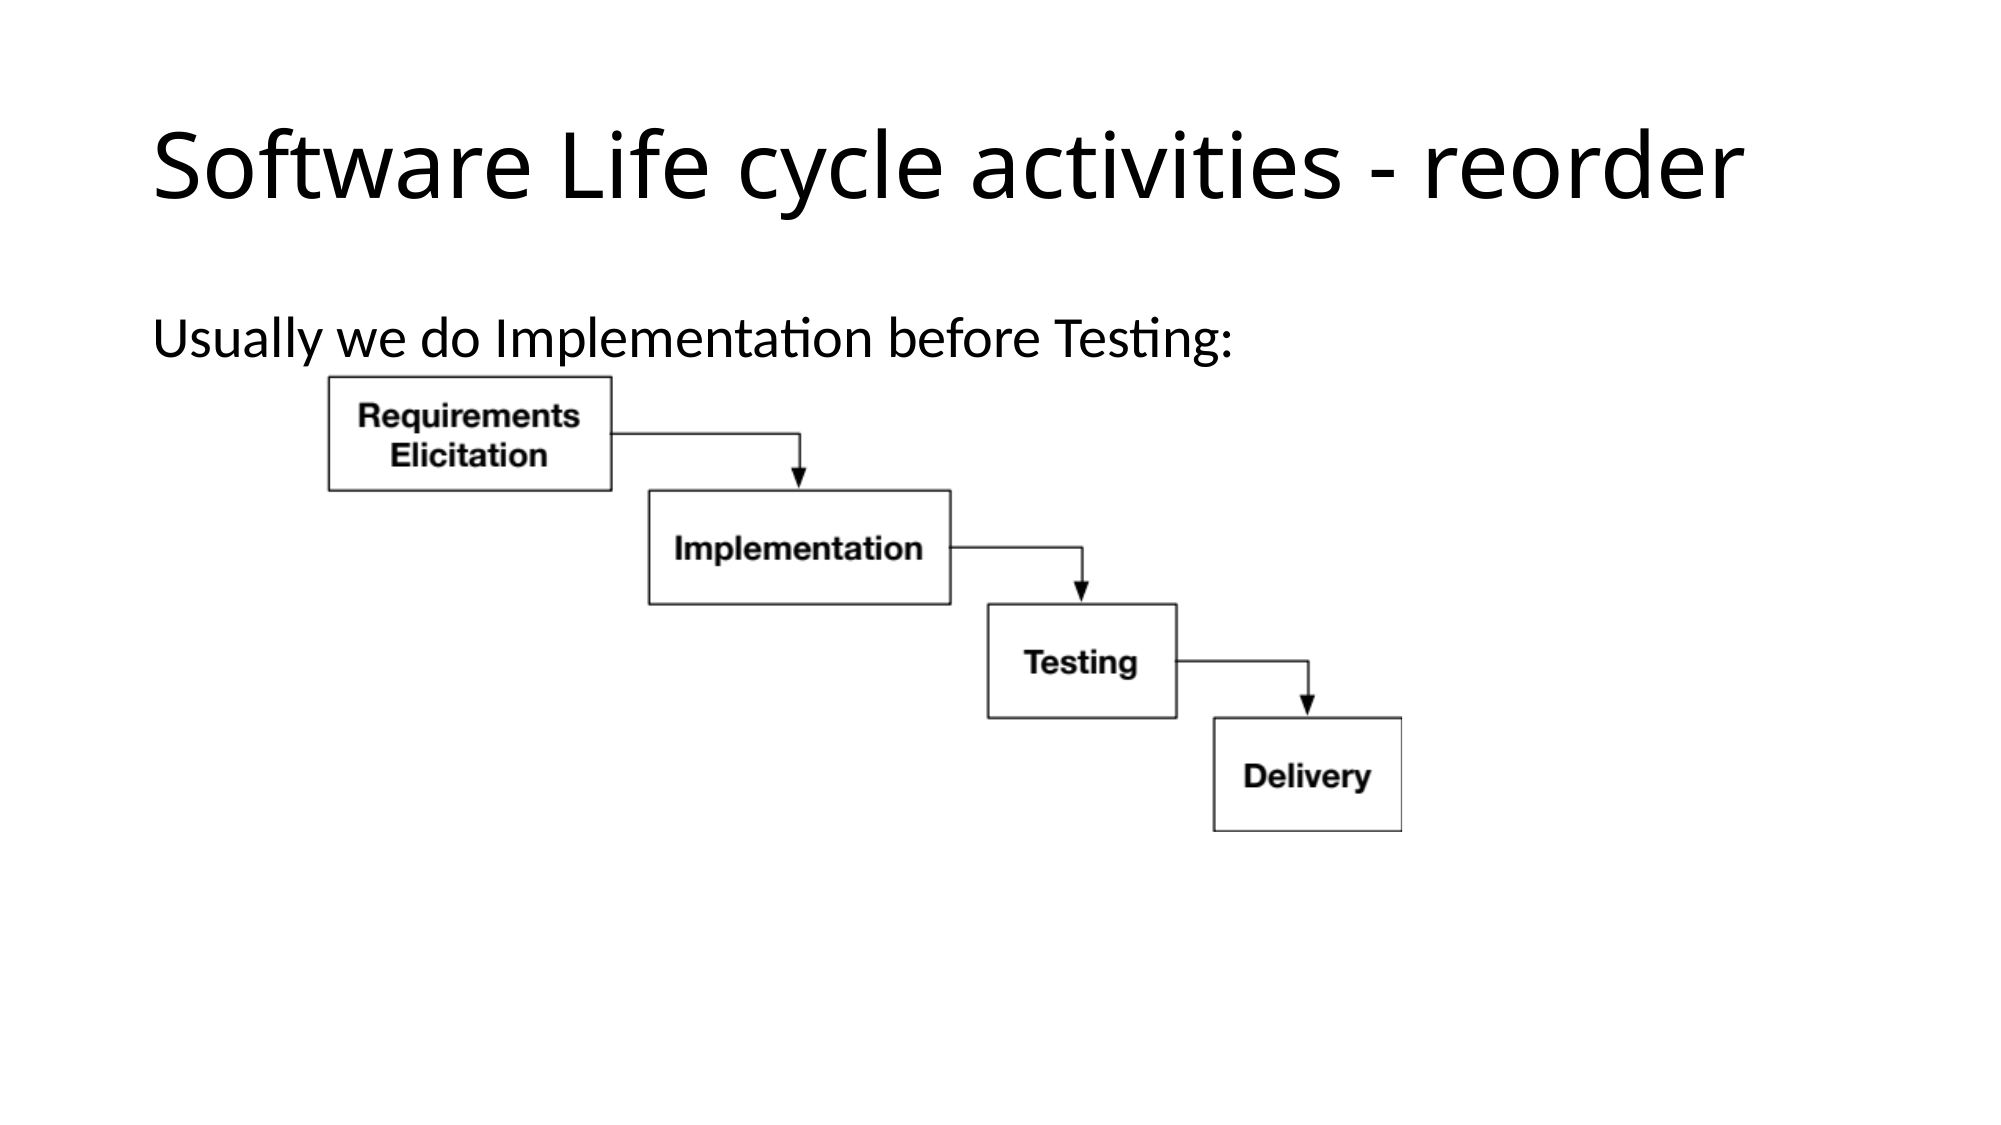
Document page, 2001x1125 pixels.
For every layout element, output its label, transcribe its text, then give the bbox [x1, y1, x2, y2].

list Usually we do Implementation before Testing: [137, 299, 1863, 1014]
title Software Life cycle activities - reorder [137, 59, 1863, 278]
picture [324, 372, 1403, 832]
